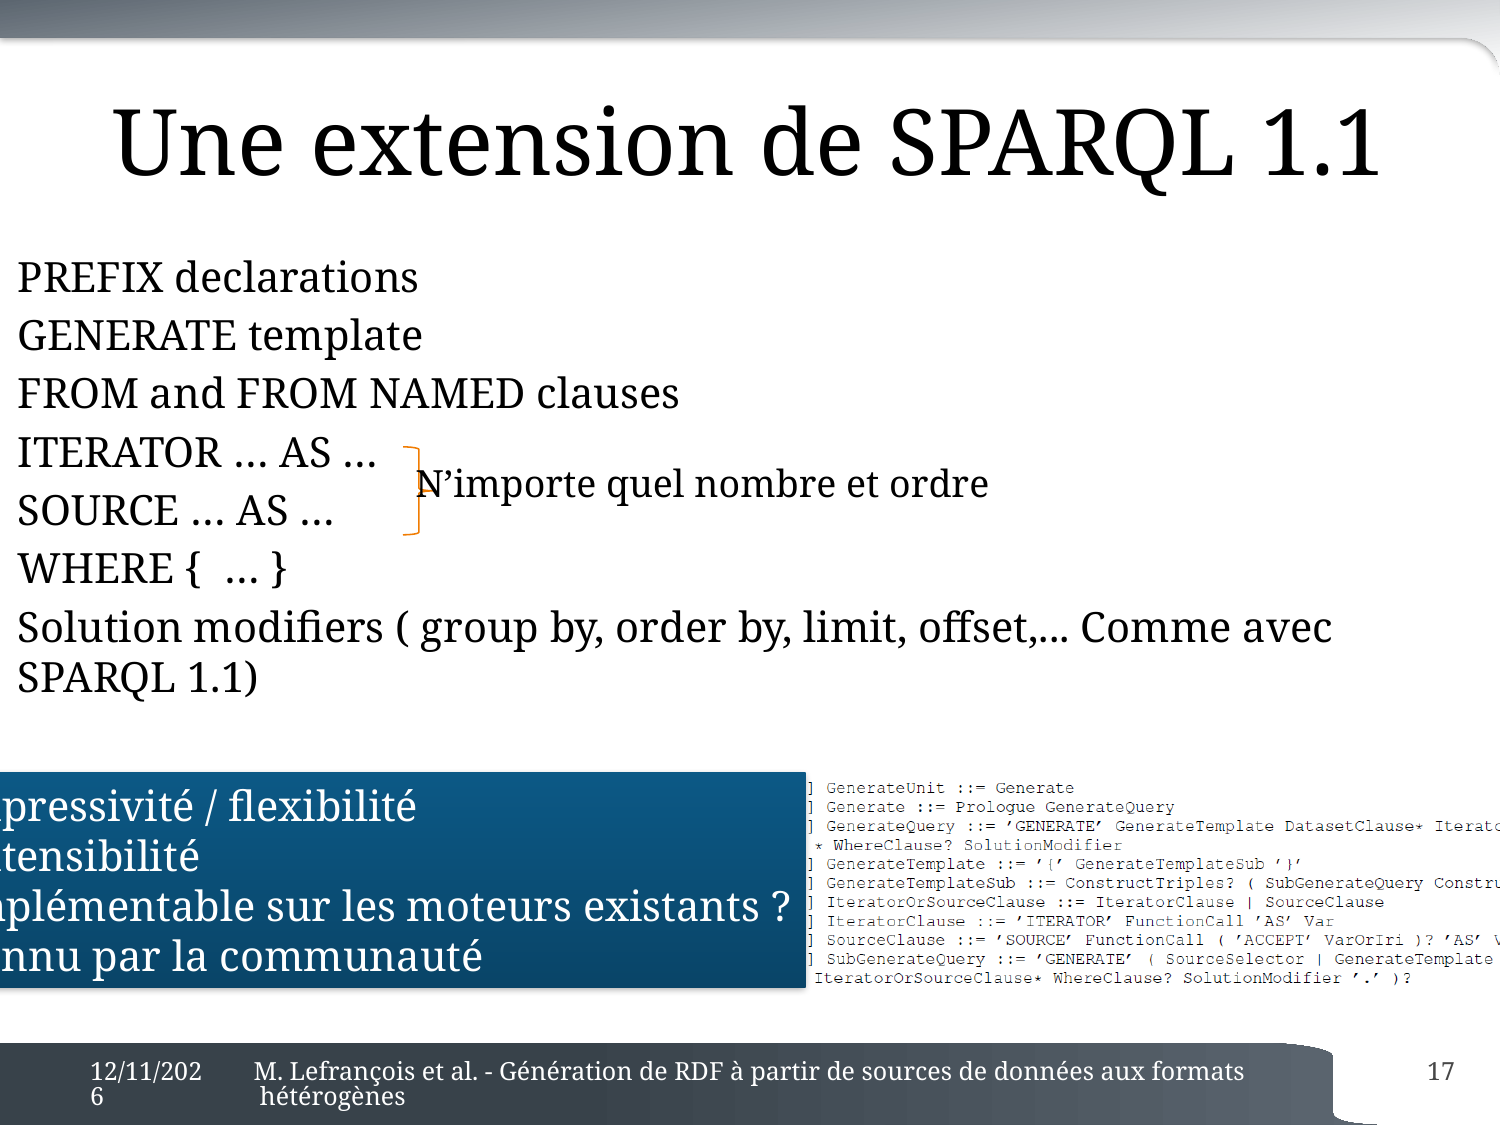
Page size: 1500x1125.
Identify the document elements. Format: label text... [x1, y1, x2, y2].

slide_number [75, 1042, 226, 1103]
text_box Expressivité / flexibilité Extensibilité Implémentable sur les moteurs existants ? Connu par la communauté [0, 772, 753, 988]
text_box [403, 446, 420, 452]
picture [758, 767, 1500, 996]
footer M. Lefrançois et al. - Génération de RDF à partir de sources de données aux formats hétérogènes [238, 1042, 1262, 1103]
title Une extension de SPARQL 1.1 [75, 45, 1425, 233]
list PREFIX declarations GENERATE template FROM and FROM NAMED clauses ITERATOR … AS … SOURCE … AS … WHERE { … } Solution modifiers ( group by, order by, limit, offset,... Comme avec SPARQL 1.1) [3, 242, 1490, 714]
slide_number 17 [1351, 1042, 1470, 1103]
text_box [402, 513, 420, 536]
text_box N’importe quel nombre et ordre [400, 452, 1005, 513]
